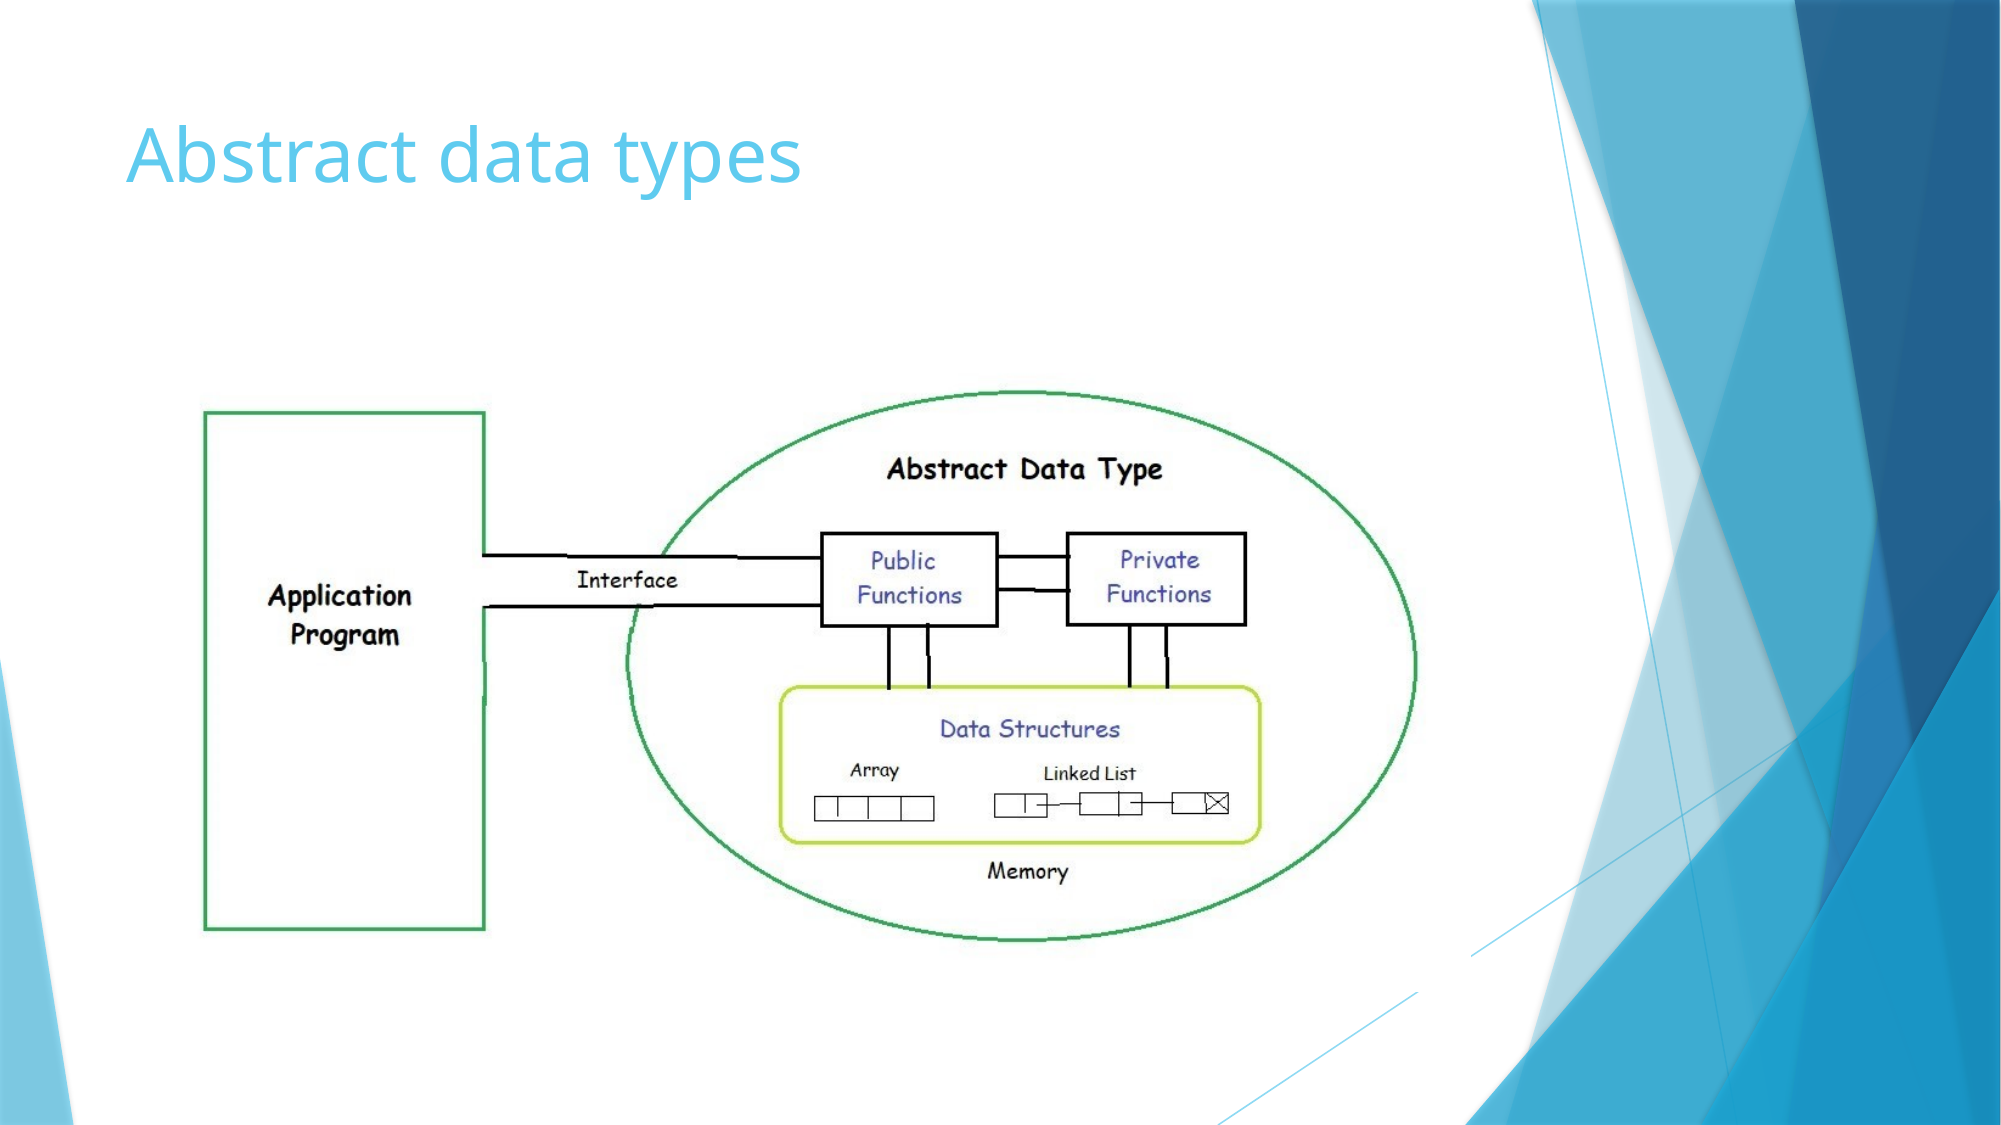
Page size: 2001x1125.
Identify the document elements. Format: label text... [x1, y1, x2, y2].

title Abstract data types [111, 99, 1522, 233]
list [161, 353, 1472, 992]
